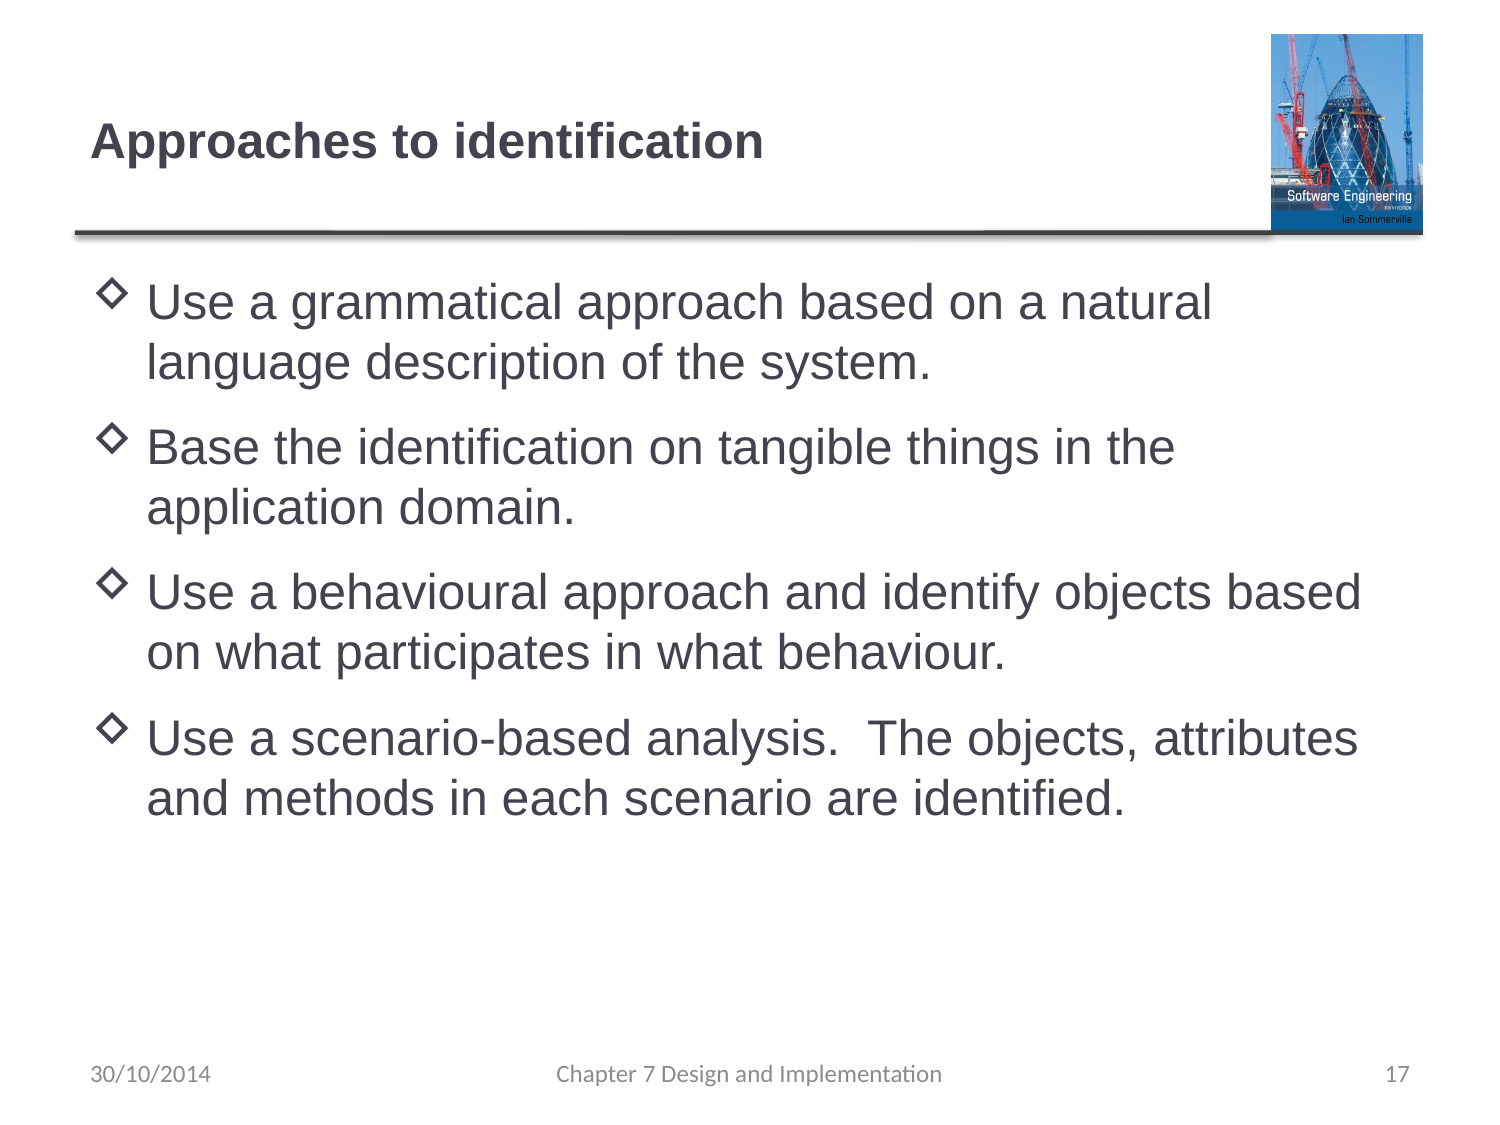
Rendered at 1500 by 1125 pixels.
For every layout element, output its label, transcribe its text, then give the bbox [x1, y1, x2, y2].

list Use a grammatical approach based on a natural language description of the system. Base the identification on tangible things in the application domain. Use a behavioural approach and identify objects based on what participates in what behaviour. Use a scenario-based analysis. The objects, attributes and methods in each scenario are identified. [75, 262, 1425, 1005]
footer Chapter 7 Design and Implementation [512, 1042, 988, 1103]
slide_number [75, 1042, 425, 1103]
title Approaches to identification [74, 44, 1272, 233]
slide_number 17 [1074, 1042, 1425, 1103]
picture [1271, 34, 1423, 230]
